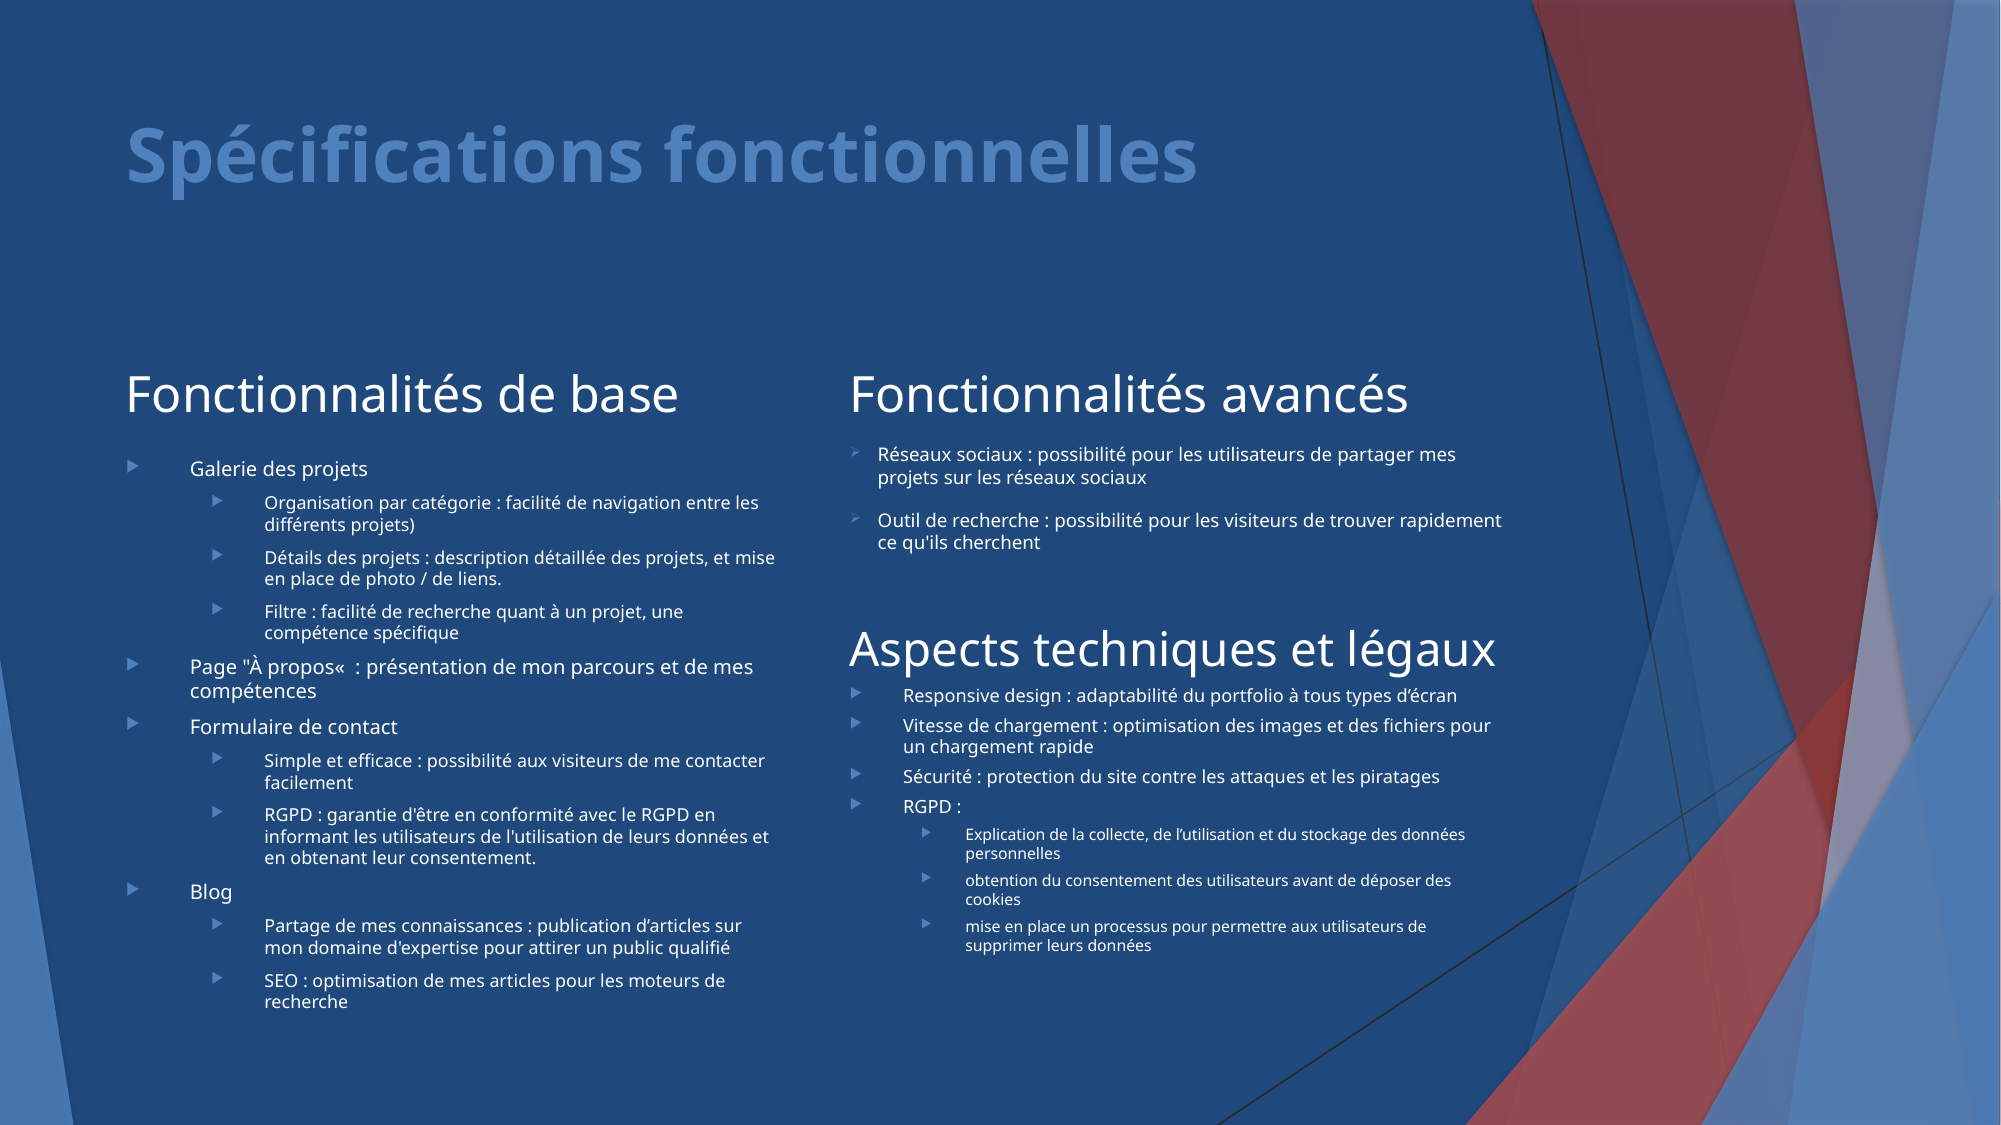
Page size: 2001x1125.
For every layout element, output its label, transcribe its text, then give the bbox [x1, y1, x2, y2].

list Aspects techniques et légaux Responsive design : adaptabilité du portfolio à tous types d’écran Vitesse de chargement : optimisation des images et des fichiers pour un chargement rapide Sécurité : protection du site contre les attaques et les piratages RGPD : Explication de la collecte, de l’utilisation et du stockage des données personnelles obtention du consentement des utilisateurs avant de déposer des cookies mise en place un processus pour permettre aux utilisateurs de supprimer leurs données [834, 611, 1522, 1028]
list Galerie des projets Organisation par catégorie : facilité de navigation entre les différents projets) Détails des projets : description détaillée des projets, et mise en place de photo / de liens. Filtre : facilité de recherche quant à un projet, une compétence spécifique Page "À propos« : présentation de mon parcours et de mes compétences Formulaire de contact Simple et efficace : possibilité aux visiteurs de me contacter facilement RGPD : garantie d'être en conformité avec le RGPD en informant les utilisateurs de l'utilisation de leurs données et en obtenant leur consentement. Blog Partage de mes connaissances : publication d’articles sur mon domaine d'expertise pour attirer un public qualifié SEO : optimisation de mes articles pour les moteurs de recherche [110, 448, 798, 1028]
list Fonctionnalités de base [110, 354, 798, 448]
list Fonctionnalités avancés Réseaux sociaux : possibilité pour les utilisateurs de partager mes projets sur les réseaux sociaux Outil de recherche : possibilité pour les visiteurs de trouver rapidement ce qu'ils cherchent [834, 354, 1522, 574]
title Spécifications fonctionnelles [111, 99, 1522, 317]
